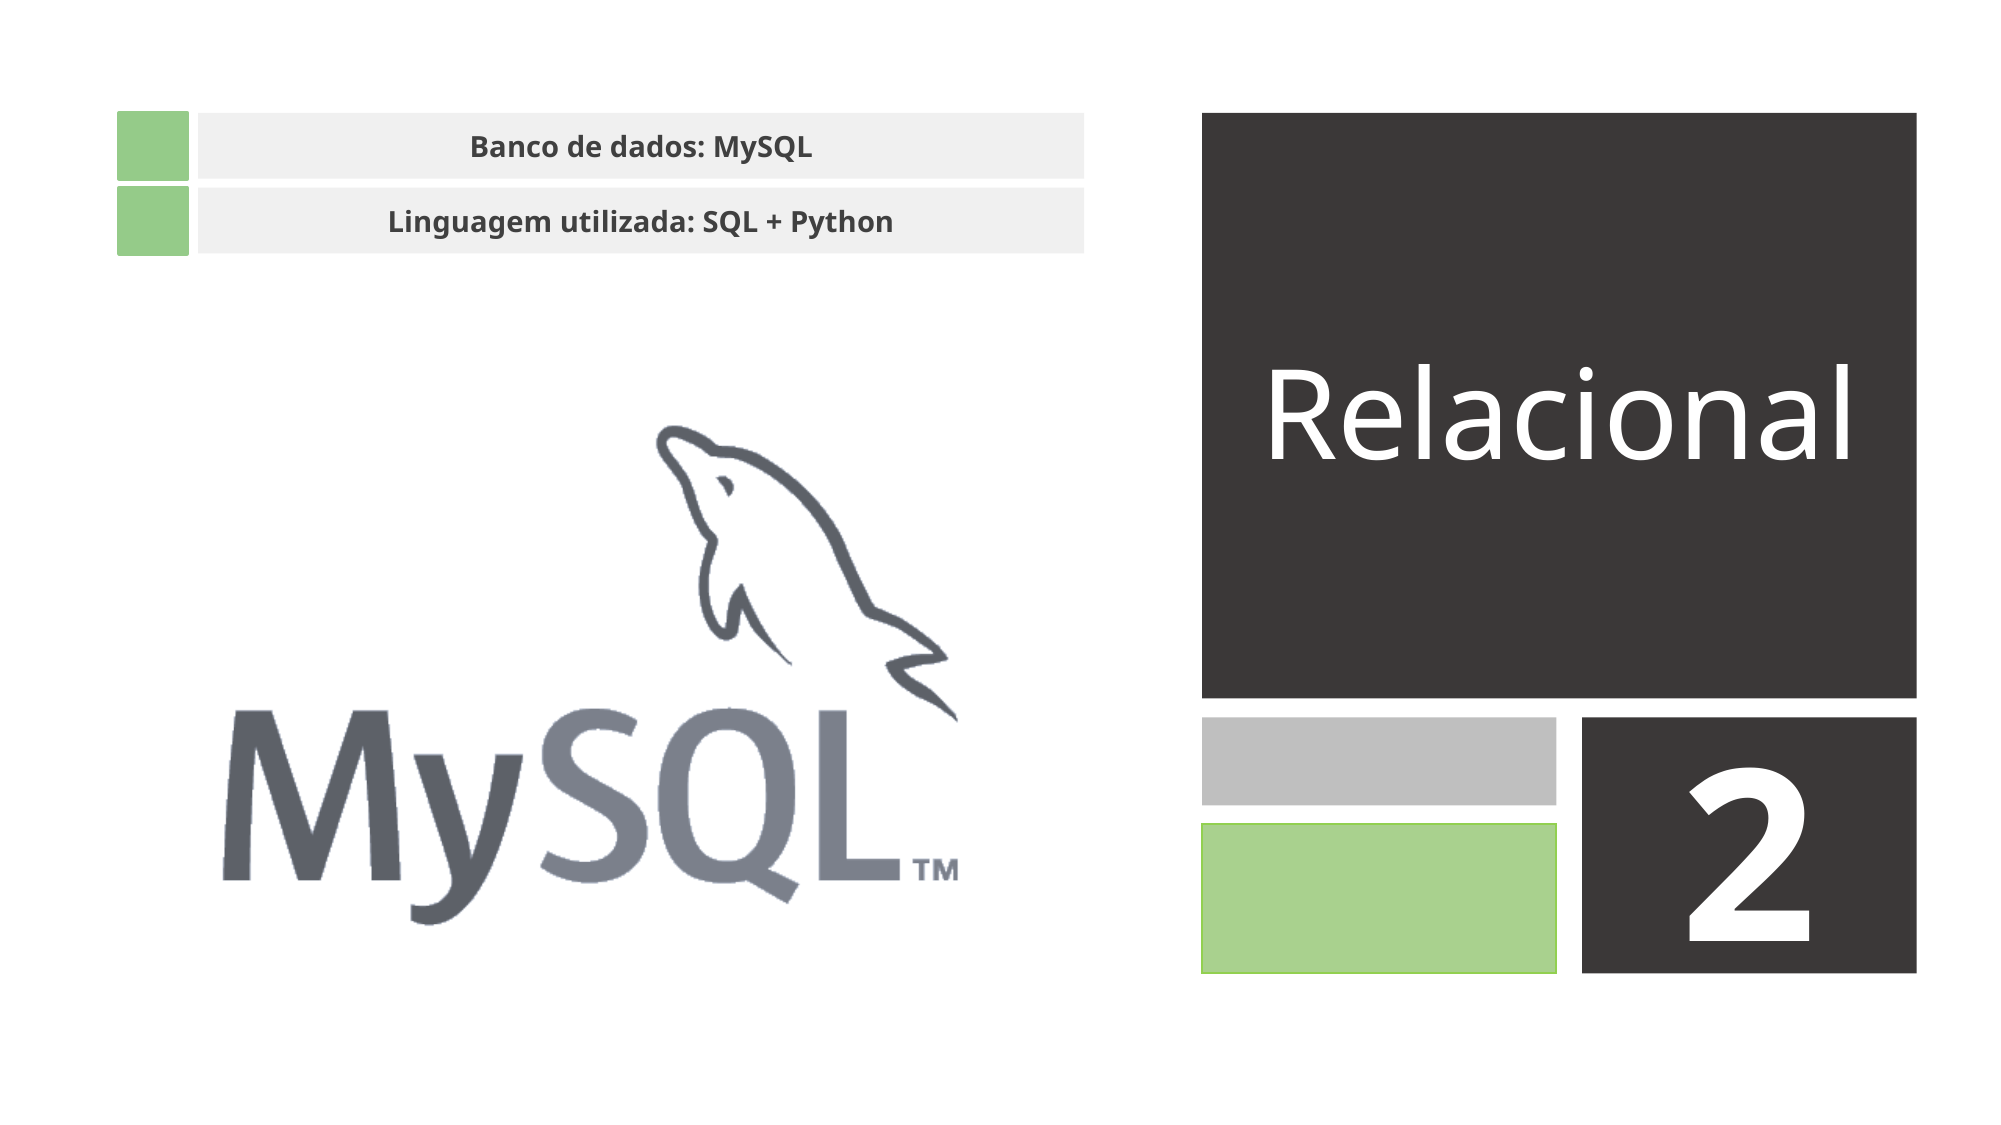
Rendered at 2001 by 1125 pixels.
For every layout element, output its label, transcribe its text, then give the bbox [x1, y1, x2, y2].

text_box [1201, 112, 1918, 699]
text_box [1201, 823, 1557, 974]
text_box 2 [1581, 716, 1918, 974]
text_box [1201, 716, 1557, 806]
text_box Relacional [1245, 326, 1874, 492]
text_box Linguagem utilizada: SQL + Python [198, 187, 1085, 254]
picture [198, 238, 980, 1020]
text_box [119, 112, 188, 179]
text_box [119, 187, 188, 254]
text_box Banco de dados: MySQL [198, 112, 1085, 179]
